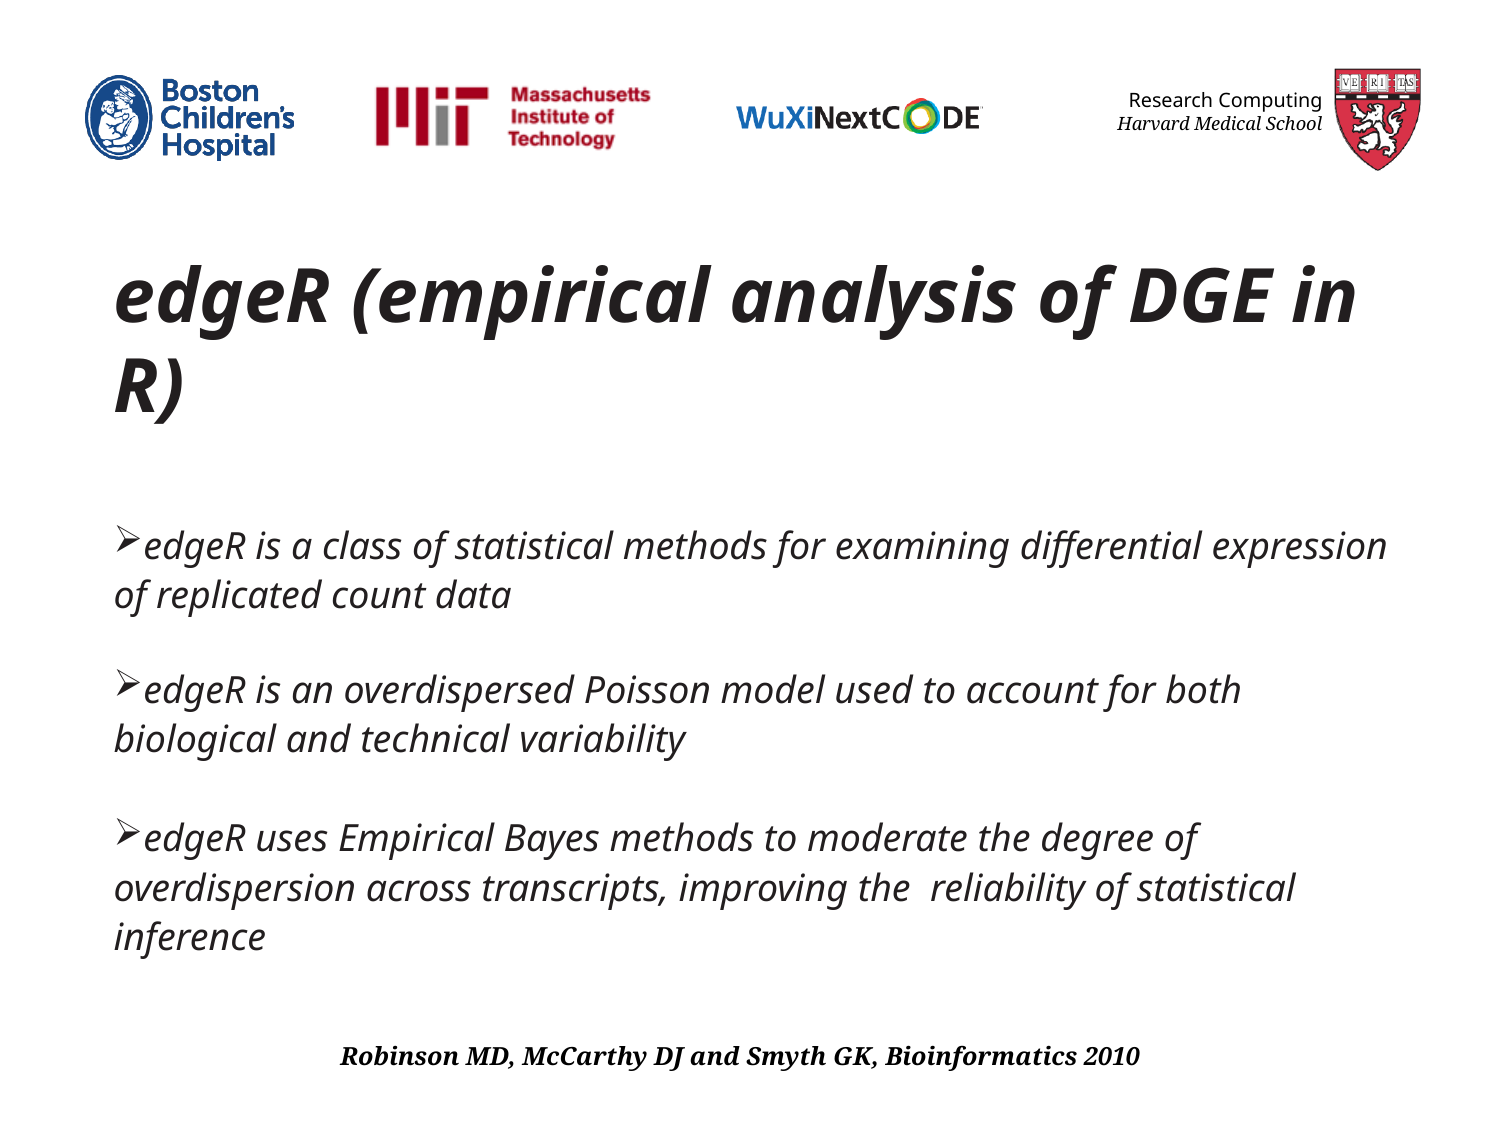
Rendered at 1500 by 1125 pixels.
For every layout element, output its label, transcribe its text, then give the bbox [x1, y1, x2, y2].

text_box Robinson MD, McCarthy DJ and Smyth GK, Bioinformatics 2010 [324, 1033, 1157, 1079]
picture [85, 75, 294, 161]
list edgeR (empirical analysis of DGE in R) edgeR is a class of statistical methods for examining differential expression of replicated count data edgeR is an overdispersed Poisson model used to account for both biological and technical variability edgeR uses Empirical Bayes methods to moderate the degree of overdispersion across transcripts, improving the reliability of statistical inference [98, 239, 1412, 1018]
picture [1334, 68, 1421, 171]
picture [736, 98, 983, 134]
picture [369, 77, 655, 155]
